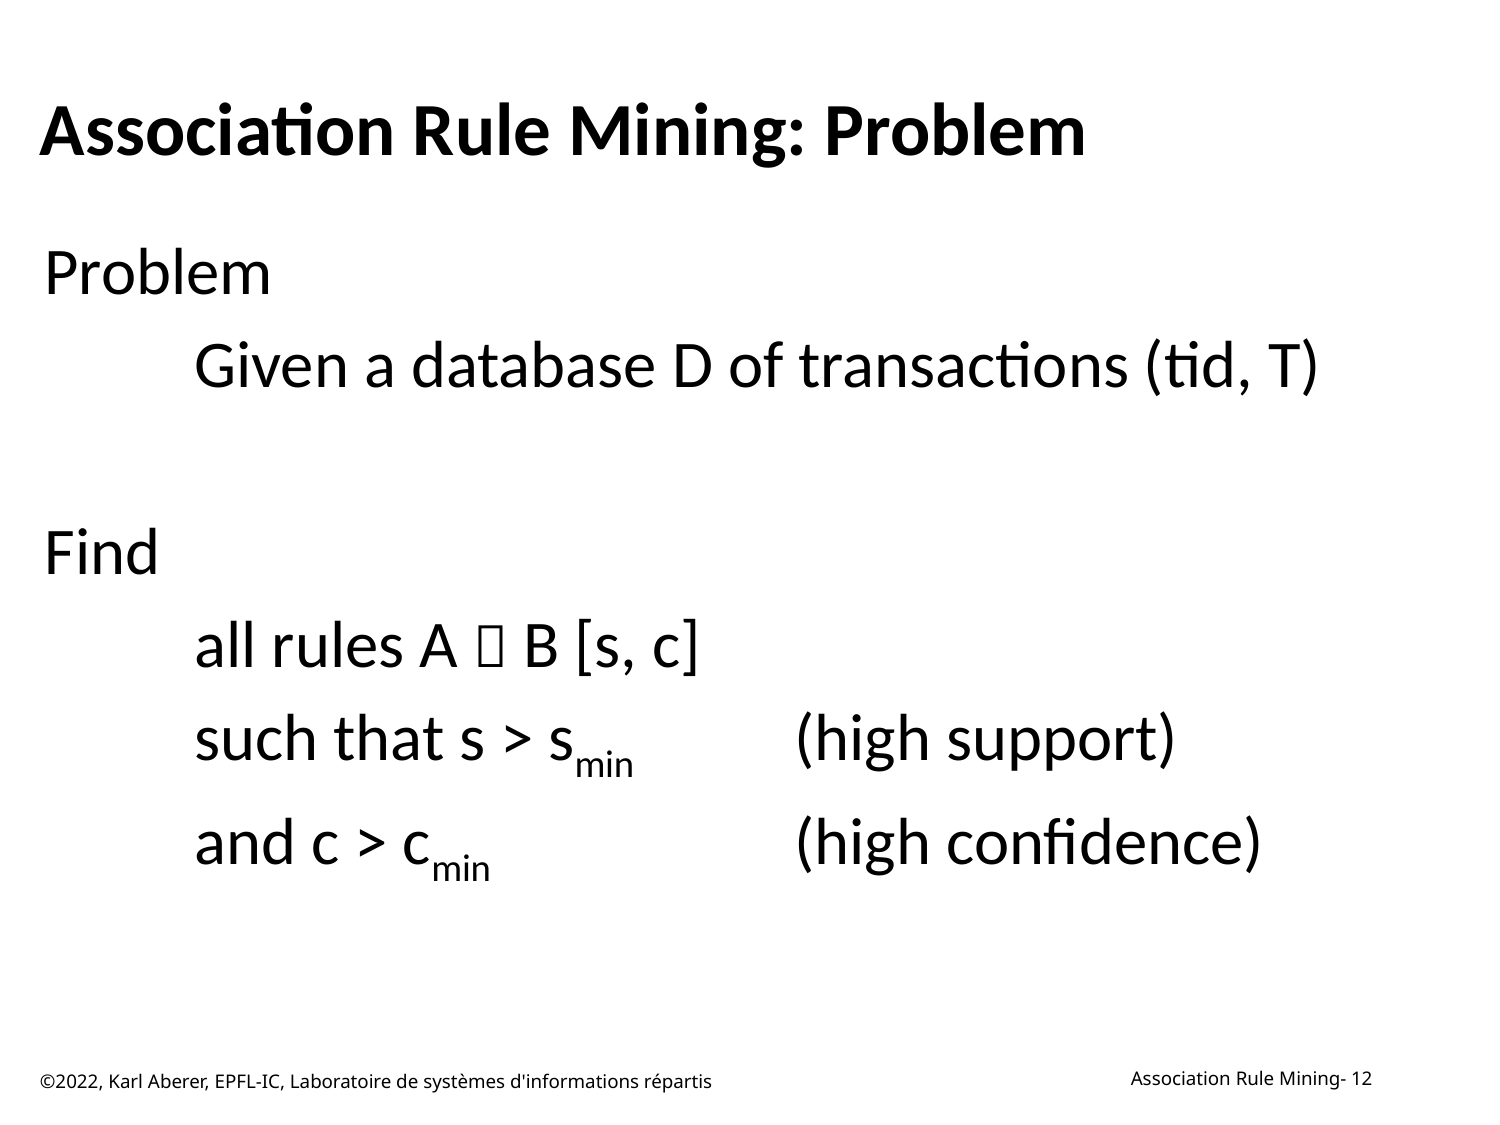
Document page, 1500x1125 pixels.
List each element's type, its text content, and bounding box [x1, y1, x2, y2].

list Problem Given a database D of transactions (tid, T) Find all rules A  B [s, c] such that s > smin (high support) and c > cmin (high confidence) [29, 219, 1393, 1046]
title Association Rule Mining: Problem [24, 49, 1388, 201]
footer ©2022, Karl Aberer, EPFL-IC, Laboratoire de systèmes d'informations répartis [24, 1062, 988, 1101]
